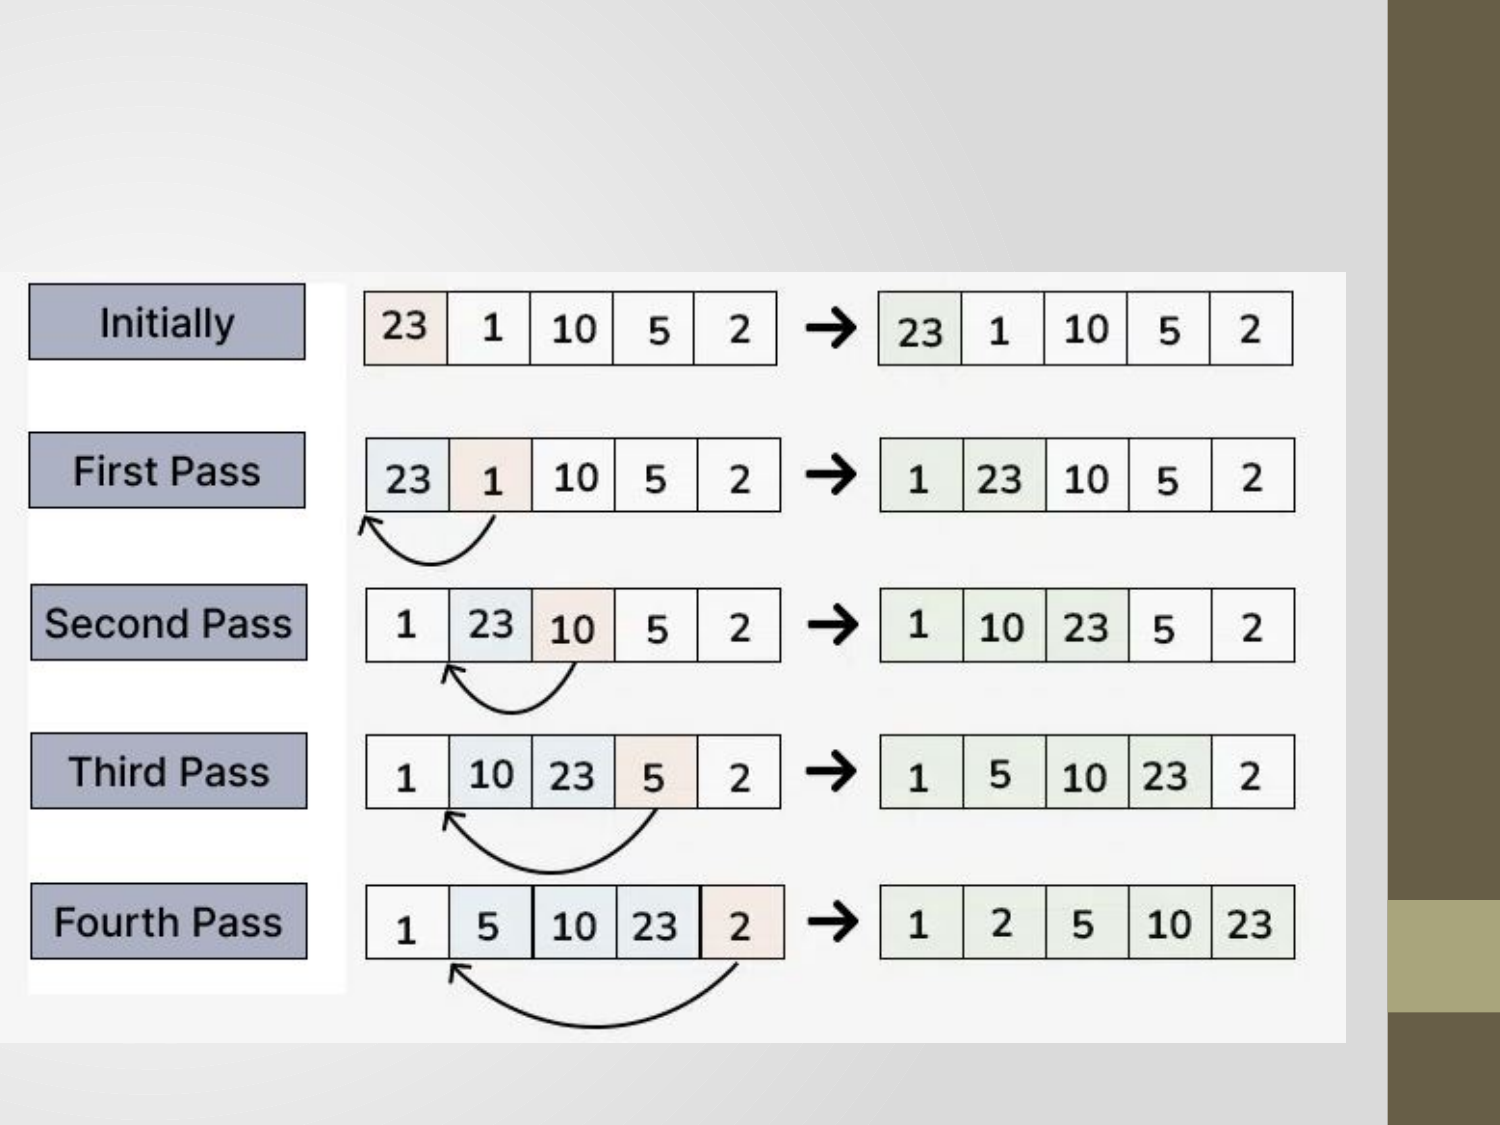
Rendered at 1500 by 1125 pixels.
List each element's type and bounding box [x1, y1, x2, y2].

list [0, 271, 1347, 1044]
